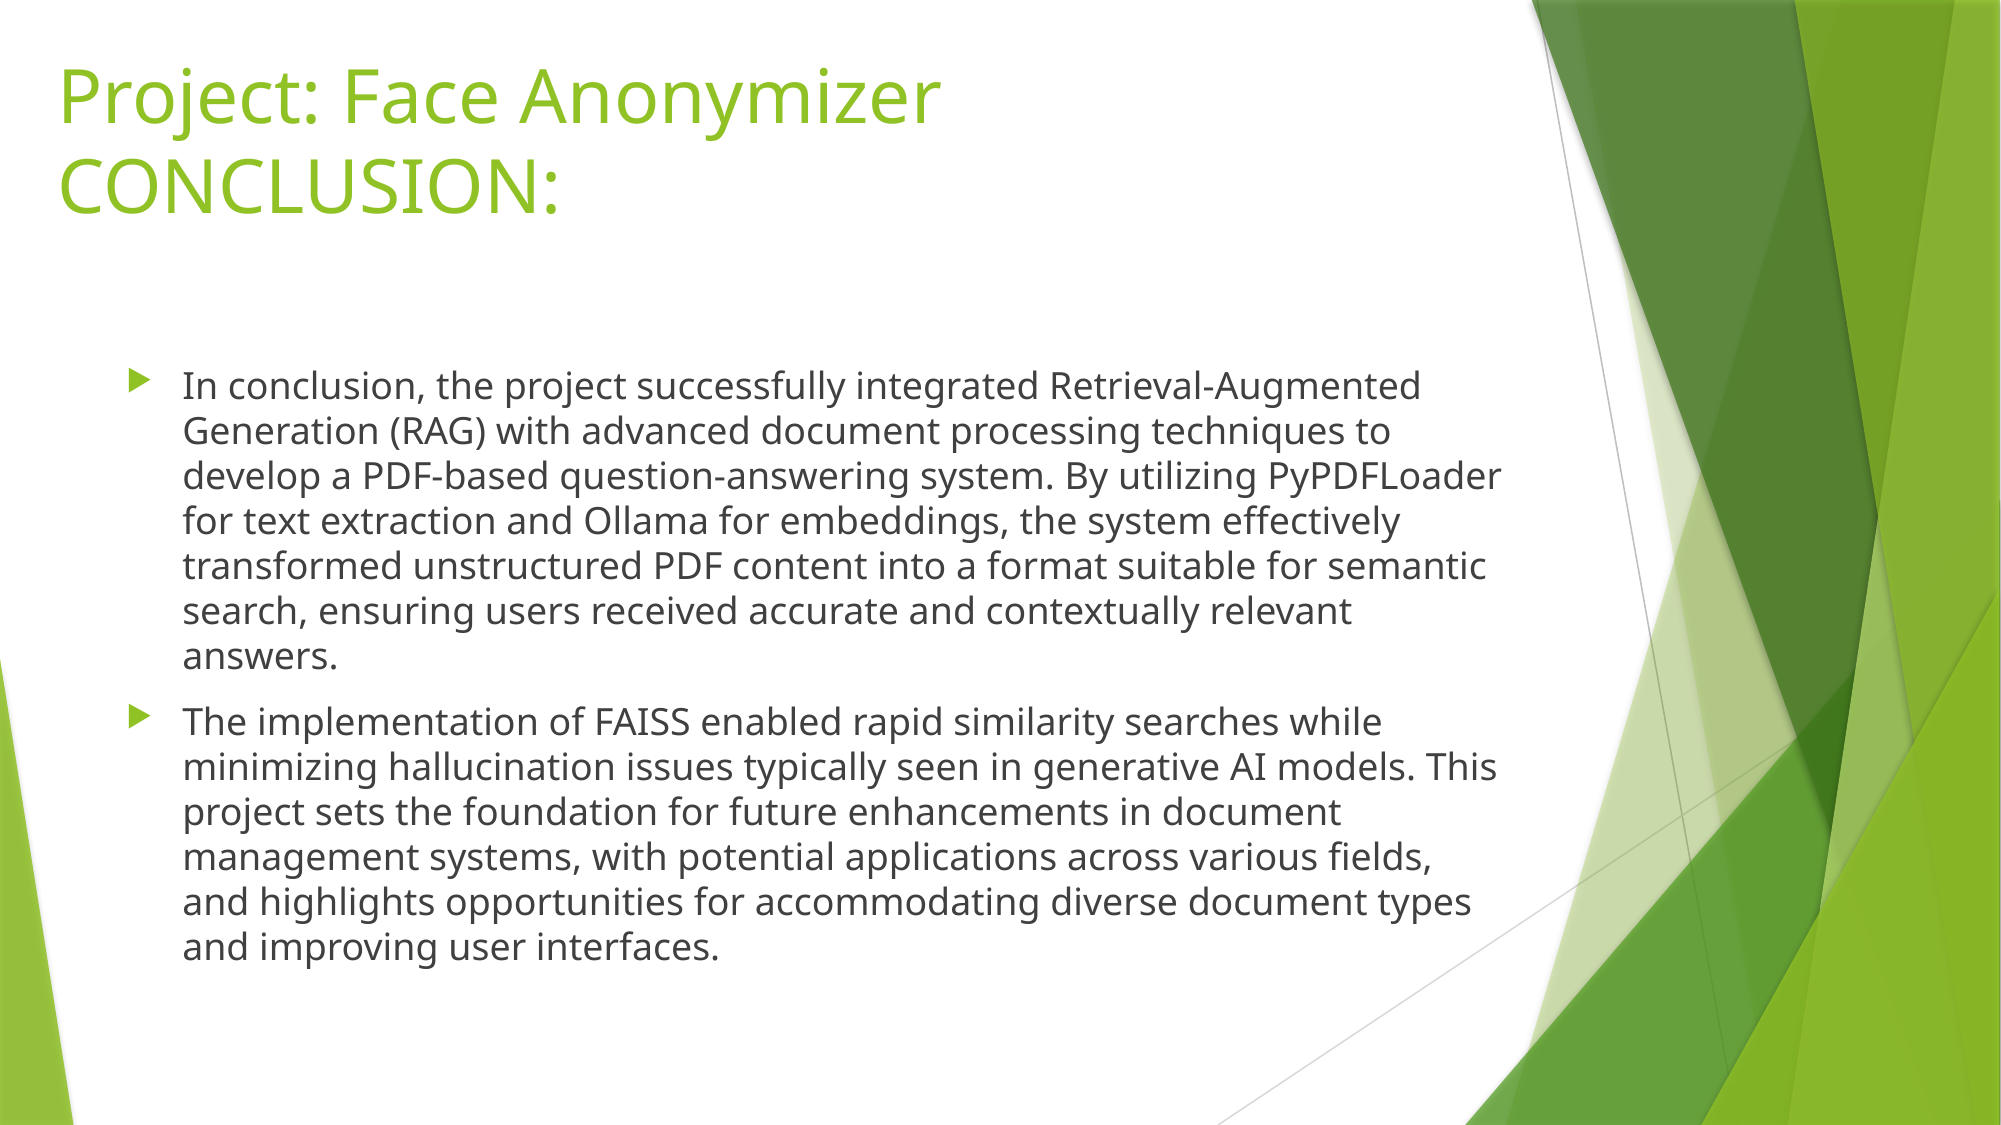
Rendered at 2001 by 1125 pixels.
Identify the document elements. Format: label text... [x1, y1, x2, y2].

title Project: Face Anonymizer CONCLUSION: [42, 41, 1453, 259]
list In conclusion, the project successfully integrated Retrieval-Augmented Generation (RAG) with advanced document processing techniques to develop a PDF-based question-answering system. By utilizing PyPDFLoader for text extraction and Ollama for embeddings, the system effectively transformed unstructured PDF content into a format suitable for semantic search, ensuring users received accurate and contextually relevant answers. The implementation of FAISS enabled rapid similarity searches while minimizing hallucination issues typically seen in generative AI models. This project sets the foundation for future enhancements in document management systems, with potential applications across various fields, and highlights opportunities for accommodating diverse document types and improving user interfaces. [111, 354, 1522, 992]
